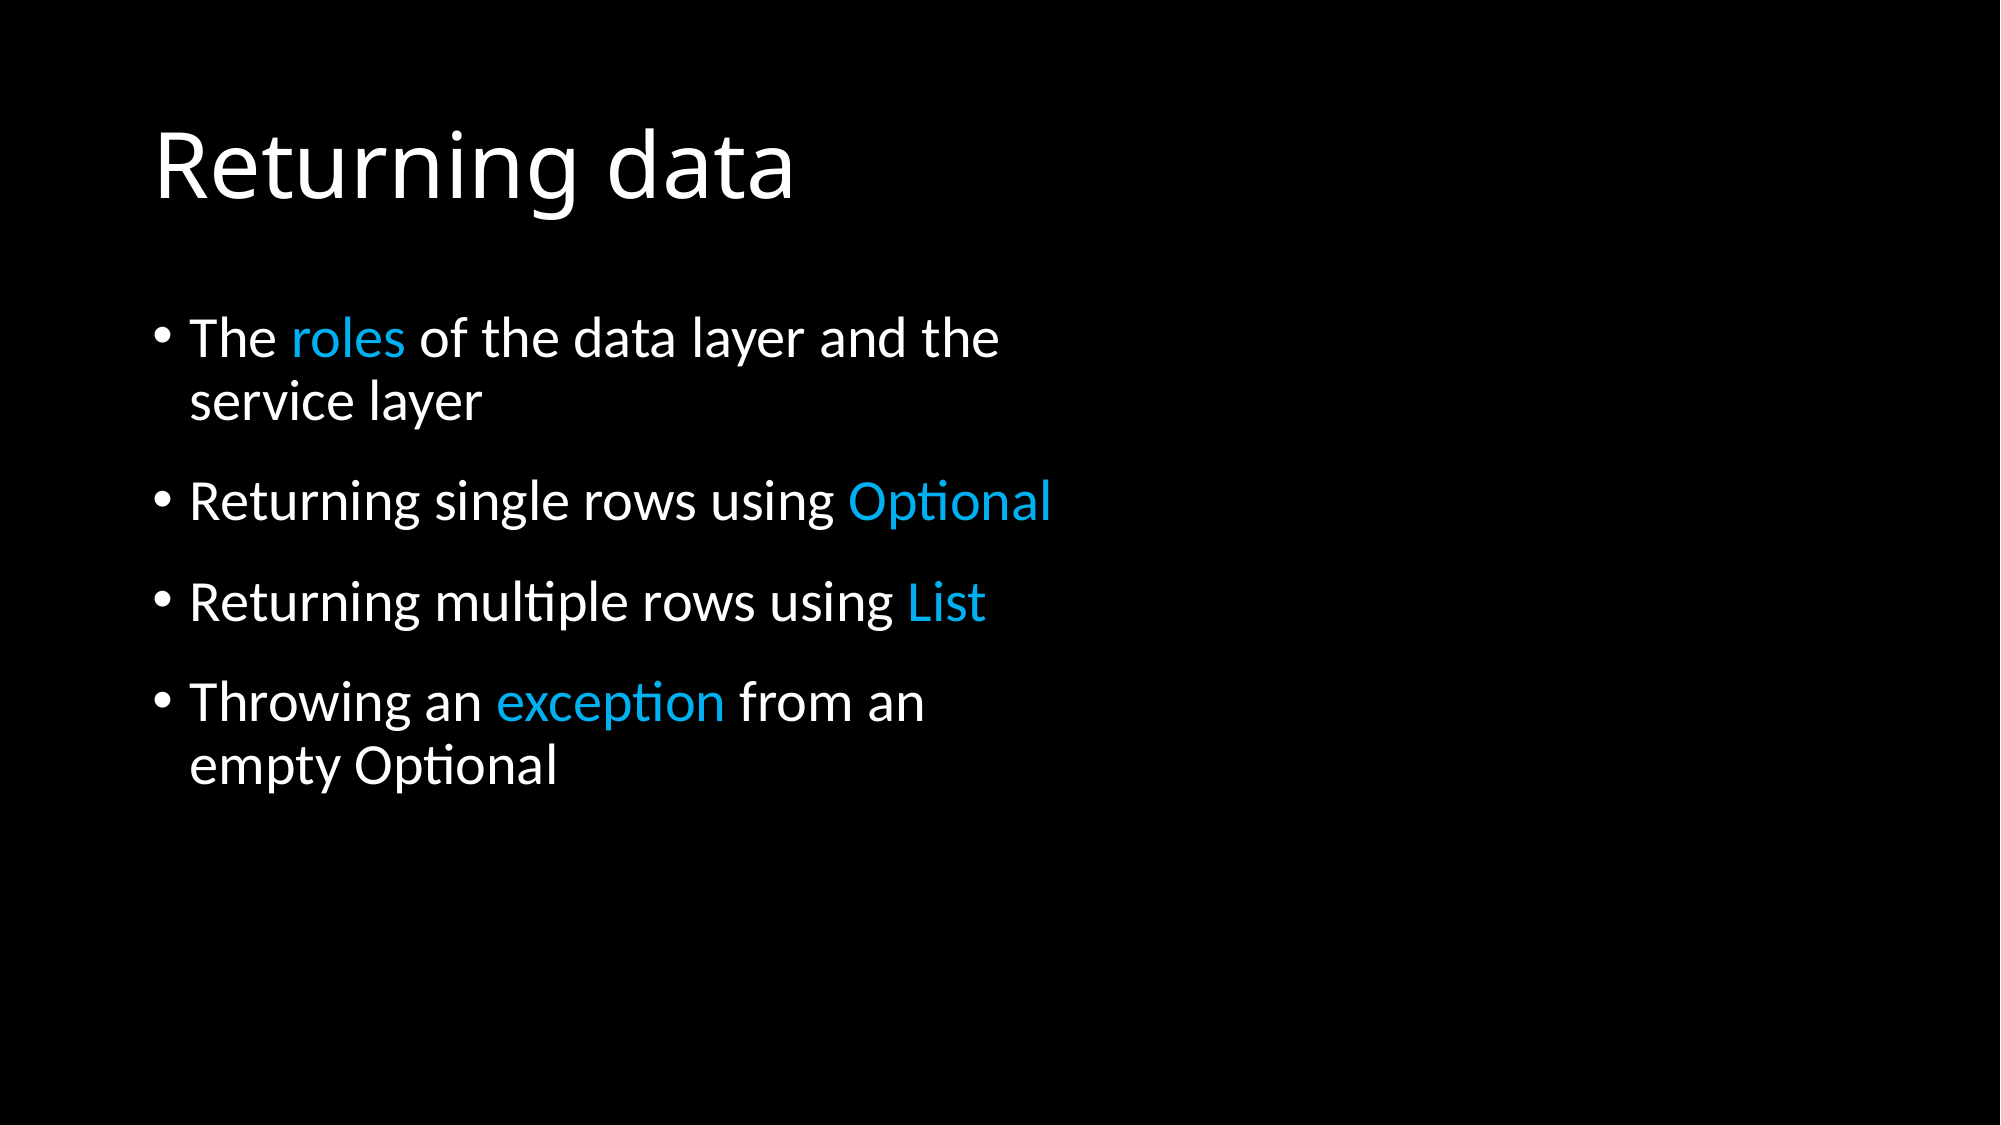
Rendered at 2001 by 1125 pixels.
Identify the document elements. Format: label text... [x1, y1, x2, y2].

list The roles of the data layer and the service layer Returning single rows using Optional Returning multiple rows using List Throwing an exception from an empty Optional [137, 299, 1105, 1014]
title Returning data [137, 59, 1863, 278]
